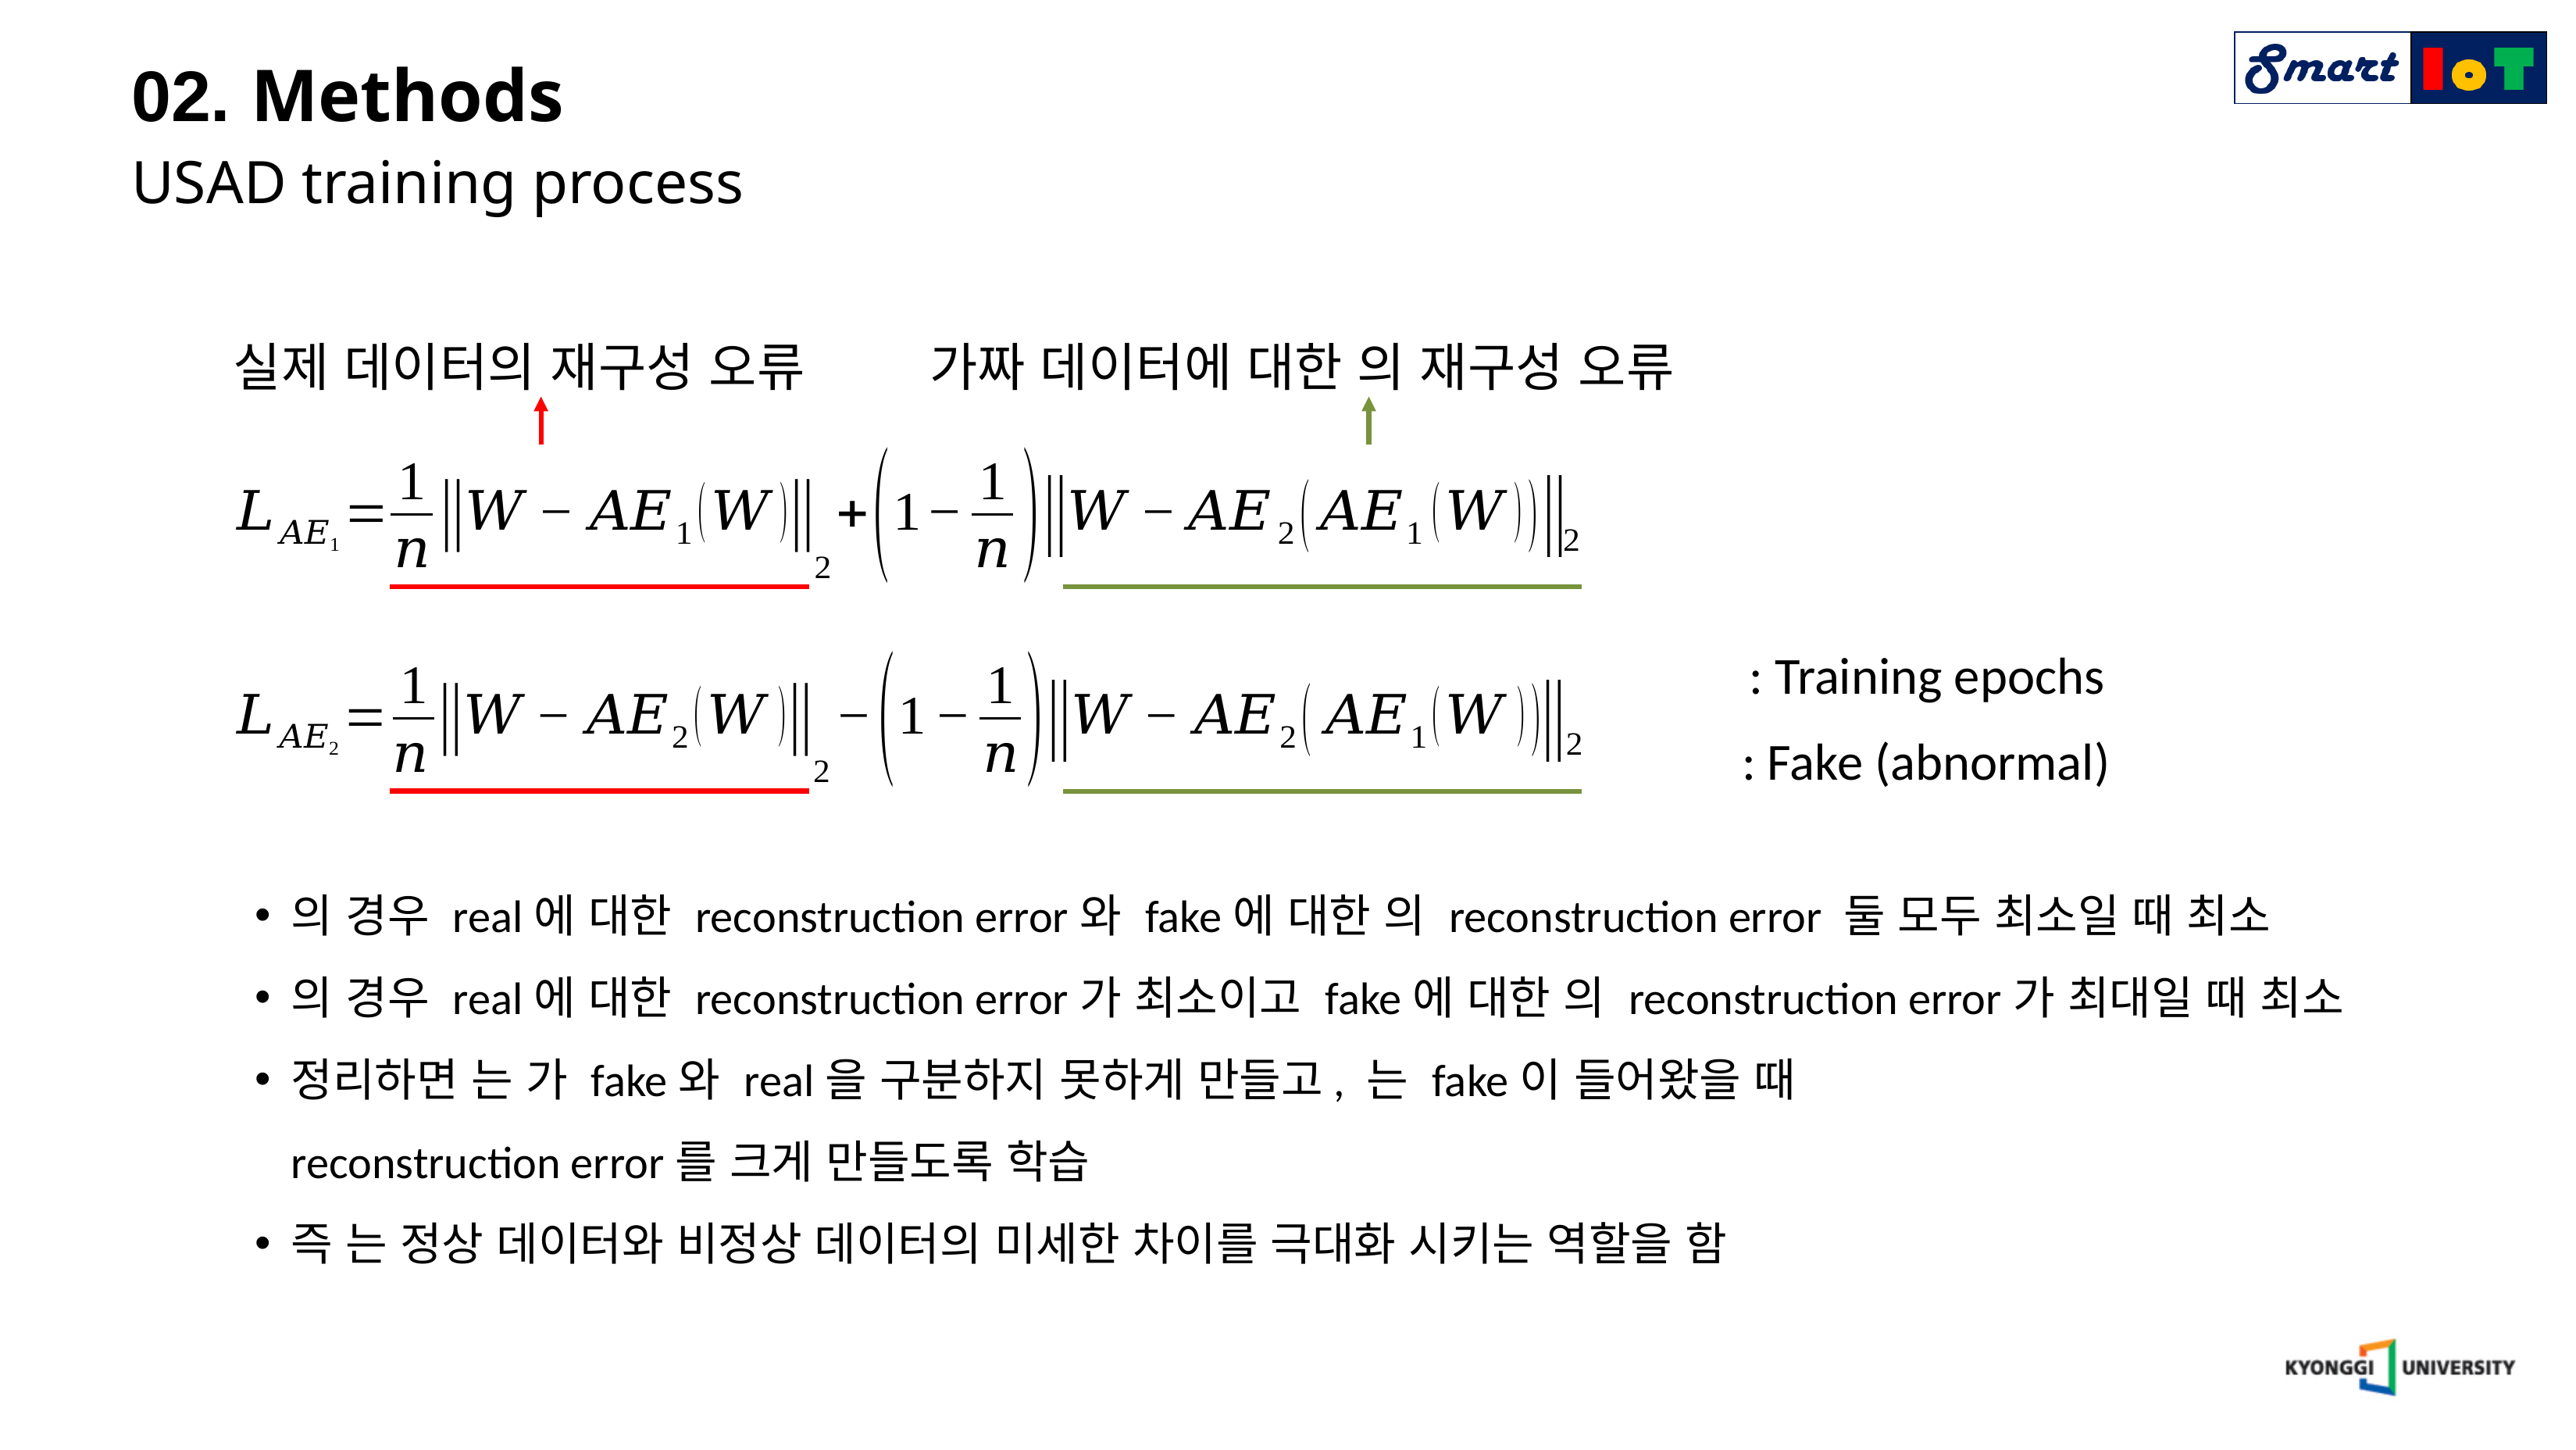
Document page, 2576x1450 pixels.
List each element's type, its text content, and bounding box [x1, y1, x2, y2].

picture [2264, 1330, 2548, 1411]
text_box 02. Methods [130, 48, 1328, 136]
picture [2234, 30, 2548, 104]
text_box USAD training process [130, 143, 1571, 216]
text_box 실제 데이터의 재구성 오류 [233, 334, 849, 397]
